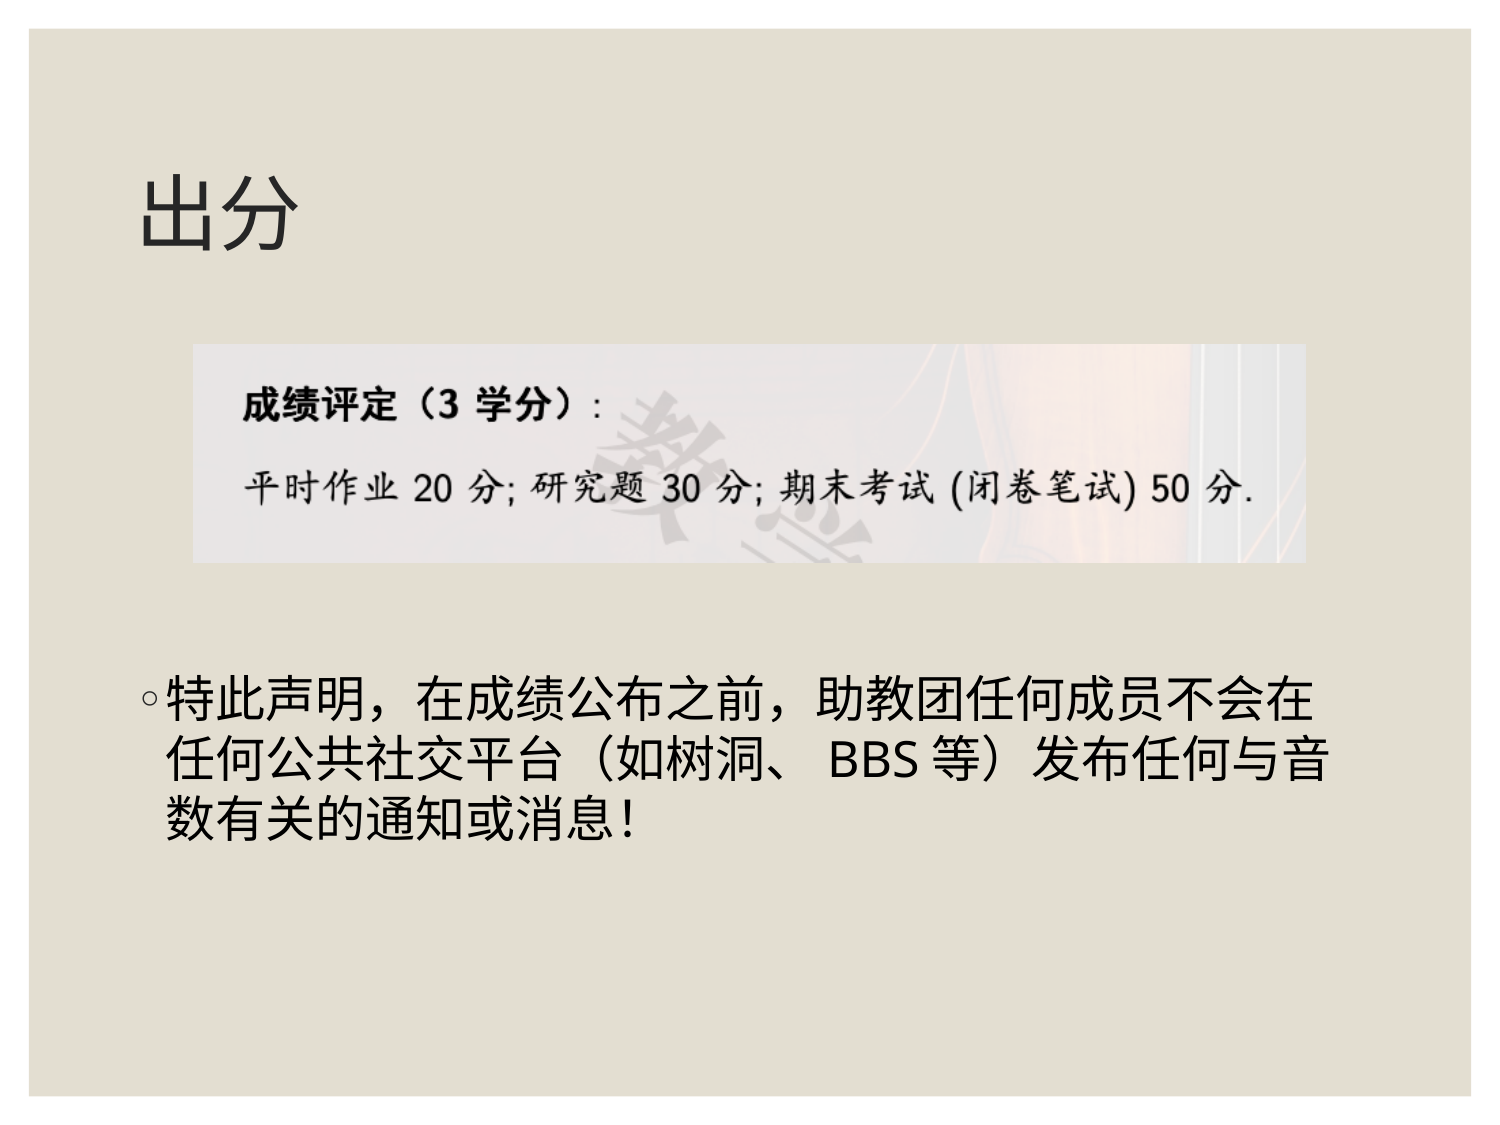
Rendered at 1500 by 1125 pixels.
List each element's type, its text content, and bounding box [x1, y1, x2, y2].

list 特此声明，在成绩公布之前，助教团任何成员不会在任何公共社交平台（如树洞、BBS等）发布任何与音数有关的通知或消息！ [120, 345, 1380, 1071]
title 出分 [120, 105, 1380, 331]
picture [193, 344, 1306, 563]
